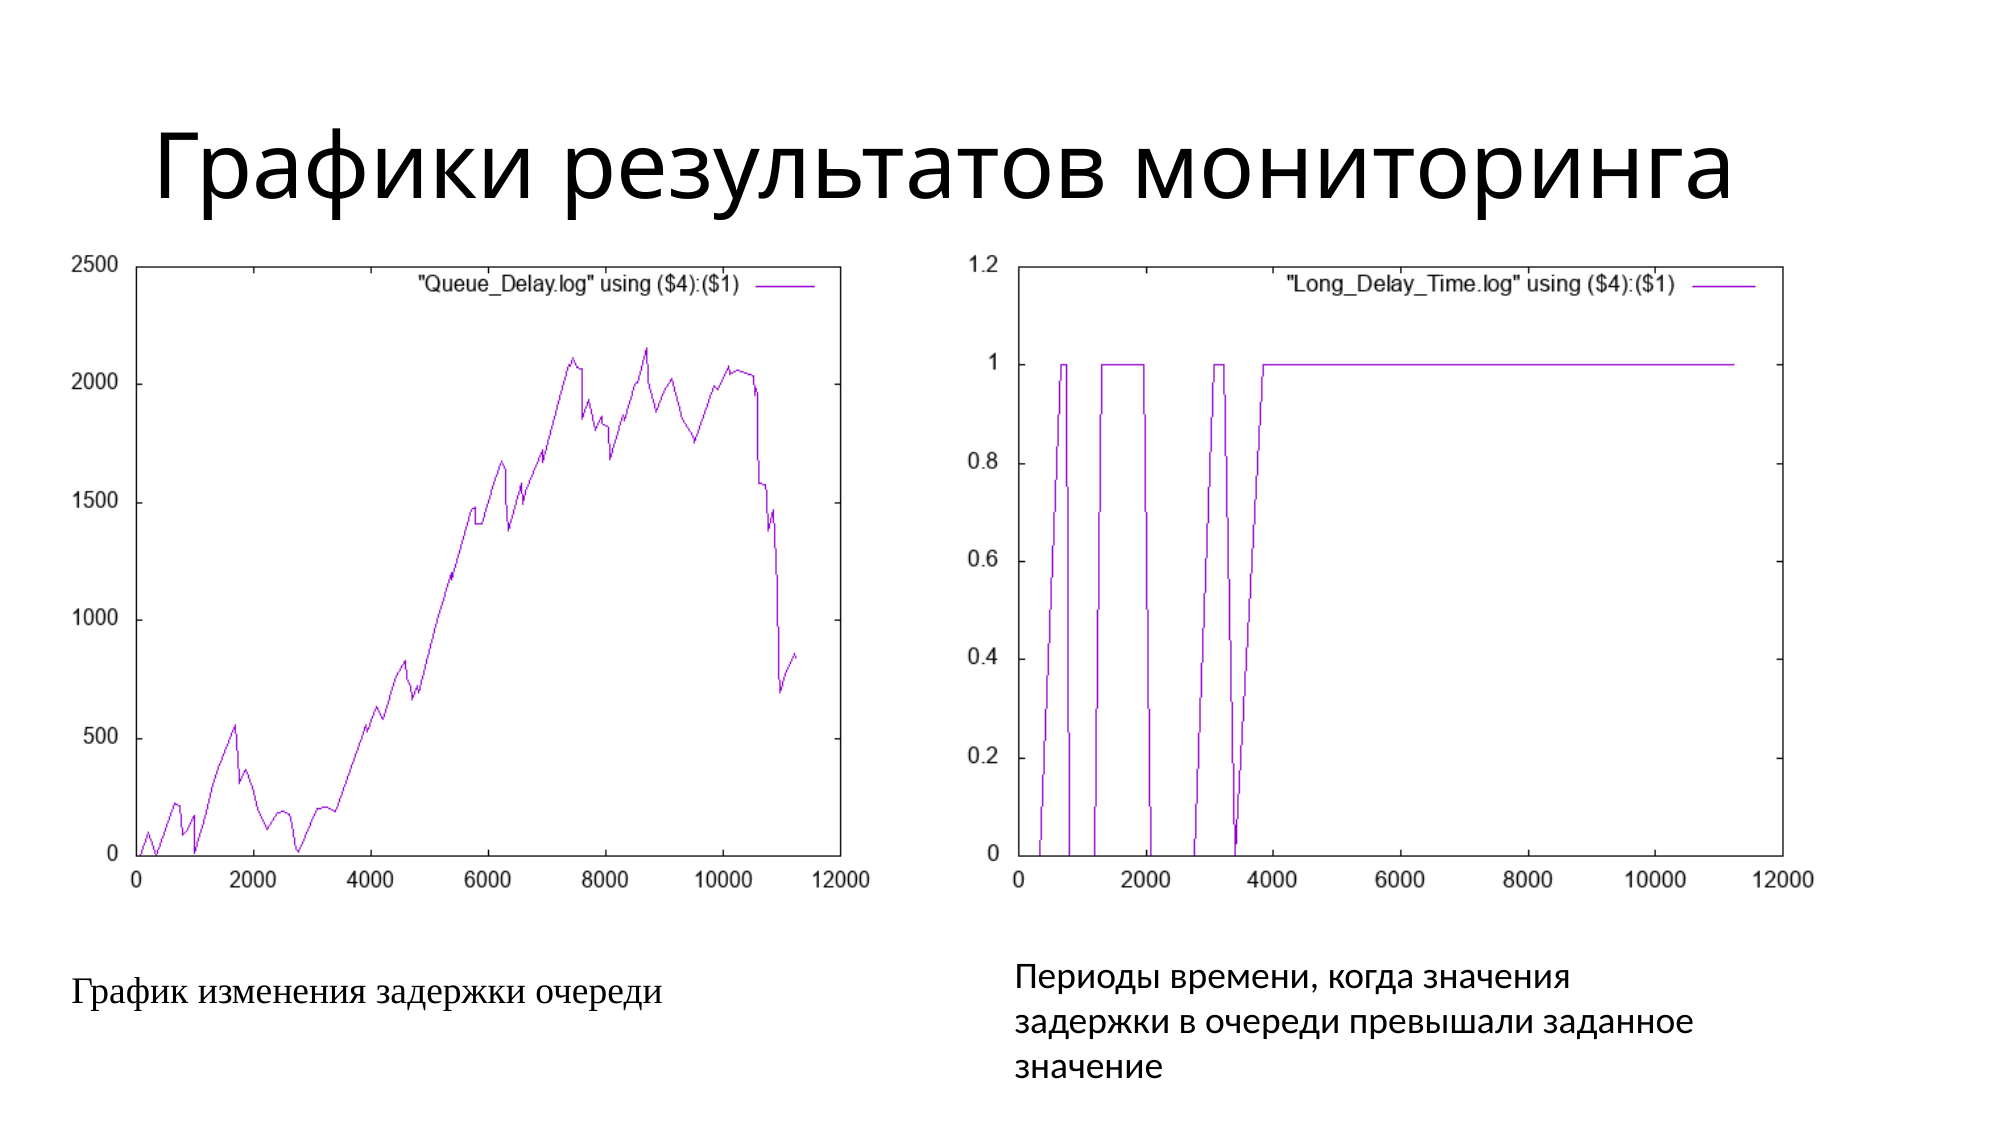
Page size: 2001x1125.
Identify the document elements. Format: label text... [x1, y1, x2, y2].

picture [37, 240, 881, 910]
title Графики результатов мониторинга [137, 59, 1863, 278]
picture [927, 240, 1826, 910]
text_box Периоды времени, когда значения задержки в очереди превышали заданное значение [999, 943, 1749, 1094]
text_box График изменения задержки очереди [56, 958, 805, 1019]
